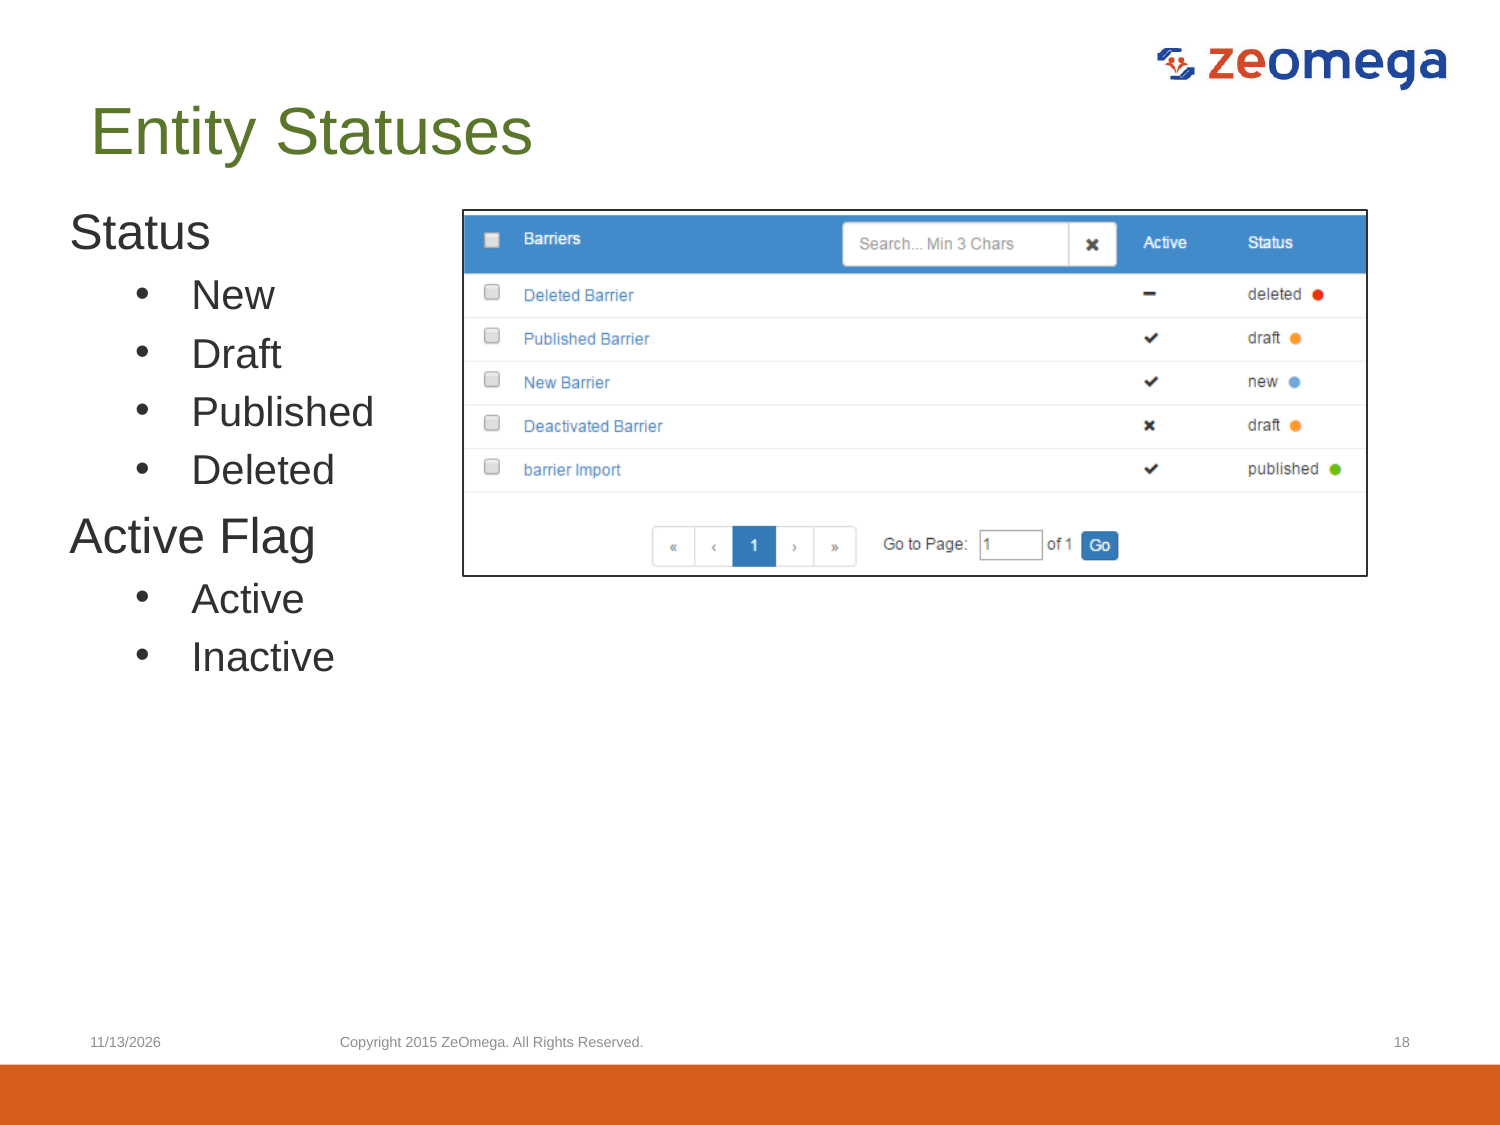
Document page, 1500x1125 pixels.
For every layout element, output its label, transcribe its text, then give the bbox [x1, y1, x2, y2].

picture [463, 210, 1367, 576]
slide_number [75, 1012, 254, 1072]
footer Copyright 2015 ZeOmega. All Rights Reserved. [254, 1012, 730, 1072]
slide_number 18 [1074, 1012, 1425, 1072]
list Status New Draft Published Deleted Active Flag Active Inactive [54, 192, 1405, 935]
title Entity Statuses [75, 45, 1425, 211]
picture [1425, 45, 1454, 94]
